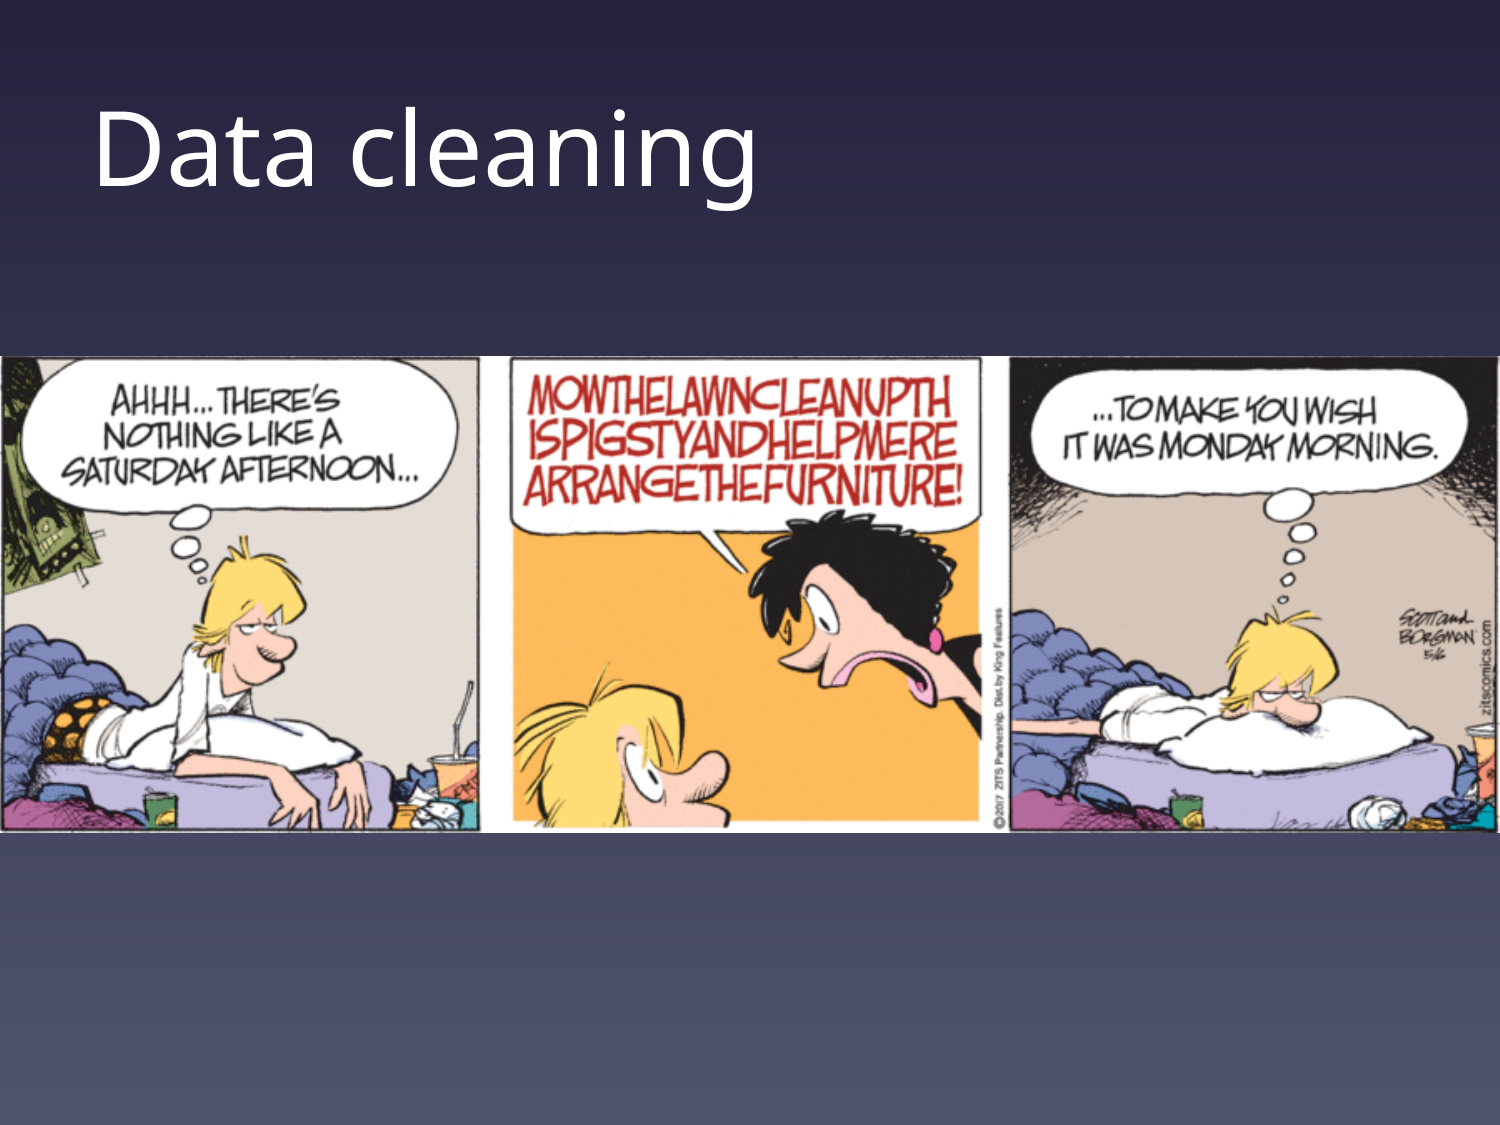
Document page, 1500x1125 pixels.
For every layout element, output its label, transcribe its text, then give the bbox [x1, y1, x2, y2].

picture [0, 355, 1500, 834]
title Data cleaning [75, 75, 1425, 263]
